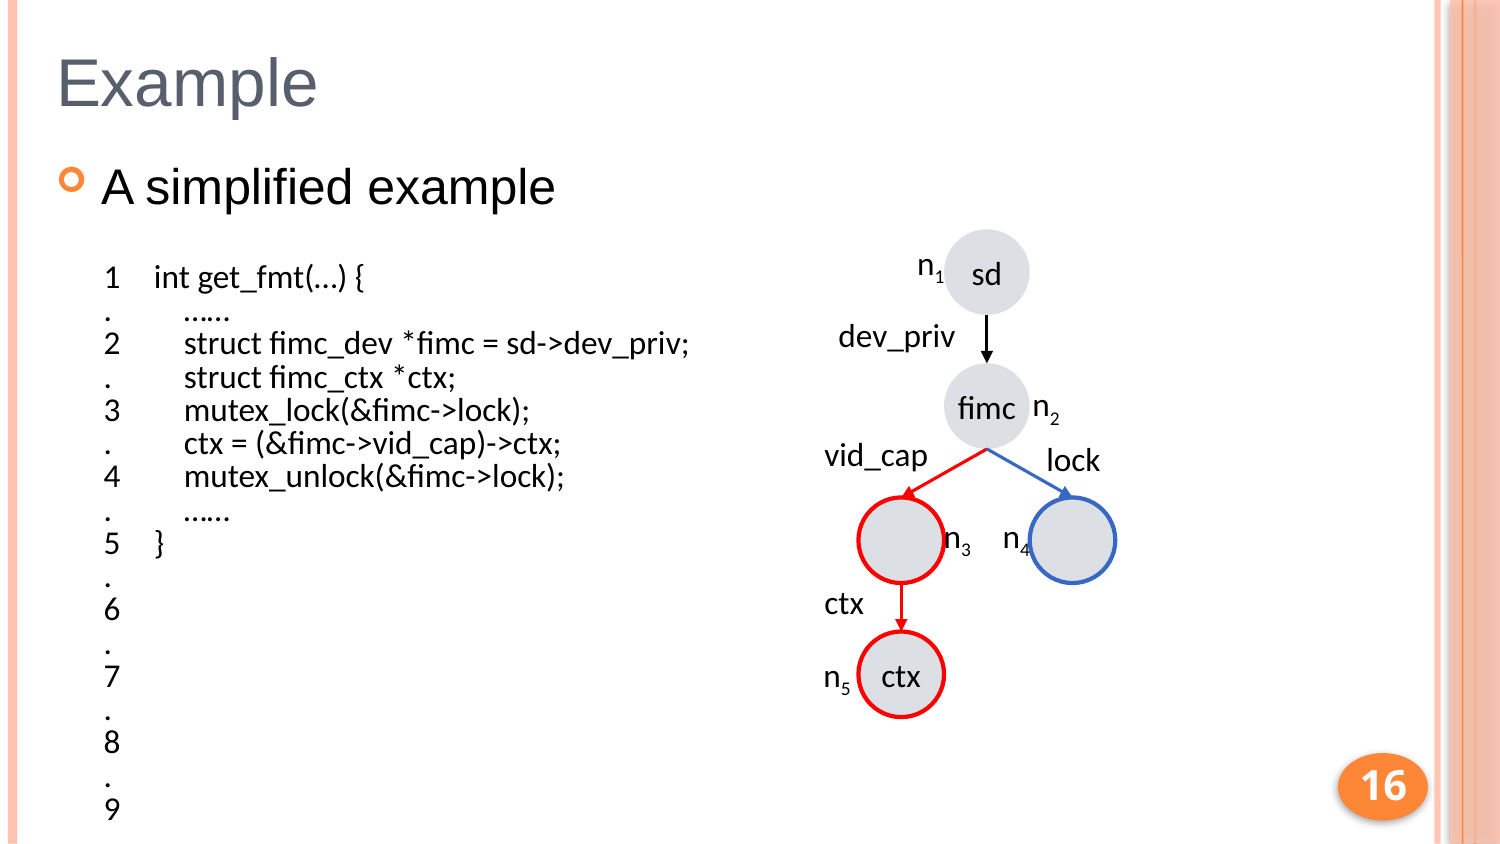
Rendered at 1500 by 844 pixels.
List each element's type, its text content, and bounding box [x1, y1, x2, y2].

text_box [856, 495, 937, 585]
text_box n2 [1017, 376, 1075, 437]
title Example [41, 32, 1424, 128]
text_box n5 [808, 646, 866, 707]
text_box fimc [941, 361, 1021, 445]
text_box n1 [902, 234, 960, 295]
list A simplified example [41, 147, 691, 233]
slide_number 16 [1333, 755, 1434, 820]
text_box dev_priv [823, 306, 971, 362]
text_box sd [948, 227, 1032, 317]
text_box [986, 448, 1073, 498]
text_box n4 [987, 507, 1045, 568]
text_box ctx [809, 573, 880, 629]
text_box n3 [928, 507, 986, 568]
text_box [900, 448, 983, 498]
text_box [1037, 496, 1118, 586]
text_box vid_cap [809, 426, 944, 481]
text_box lock [1031, 431, 1116, 486]
table_header 1. 2. 3. 4. 5. 6. 7. 8. 9. [89, 256, 139, 844]
table_header int get_fmt(…) { …… struct fimc_dev *fimc = sd->dev_priv; struct fimc_ctx *ctx; mutex_lock(&fimc->lock); ctx = (&fimc->vid_cap)->ctx; mutex_unlock(&fimc->lock); …… } [139, 256, 715, 844]
text_box ctx [866, 629, 947, 720]
